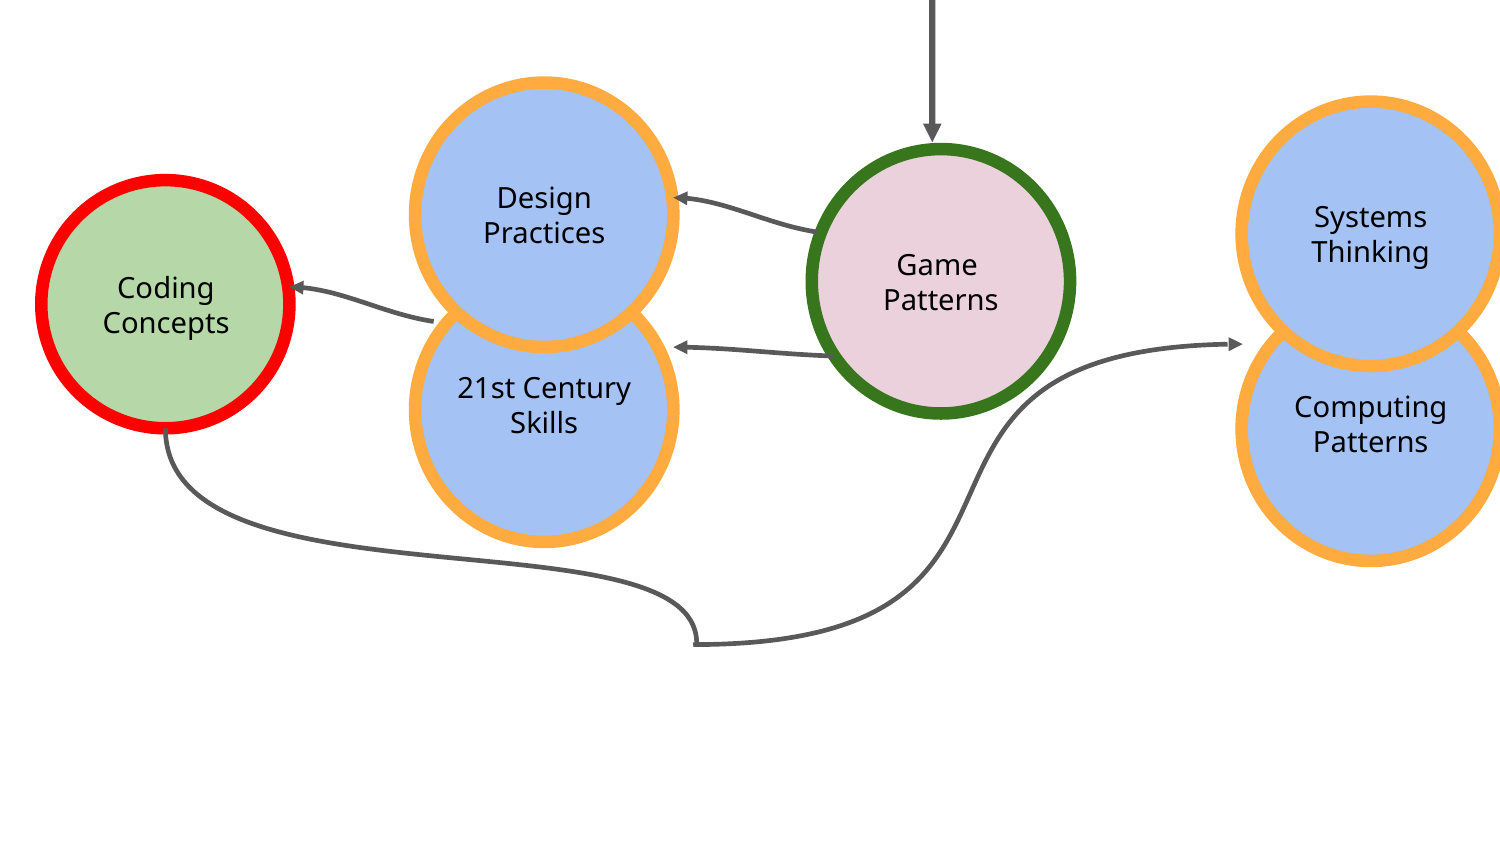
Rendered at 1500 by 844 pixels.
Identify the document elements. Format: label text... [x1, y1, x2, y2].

text_box [289, 281, 318, 294]
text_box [414, 82, 674, 348]
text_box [1241, 101, 1500, 367]
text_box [811, 148, 1071, 342]
text_box [926, 0, 939, 143]
text_box [678, 341, 688, 354]
text_box Coding Concepts [69, 253, 263, 355]
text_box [1248, 375, 1500, 562]
text_box [41, 180, 290, 429]
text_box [543, 355, 674, 543]
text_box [693, 343, 1243, 645]
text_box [323, 269, 539, 802]
text_box [678, 191, 806, 231]
